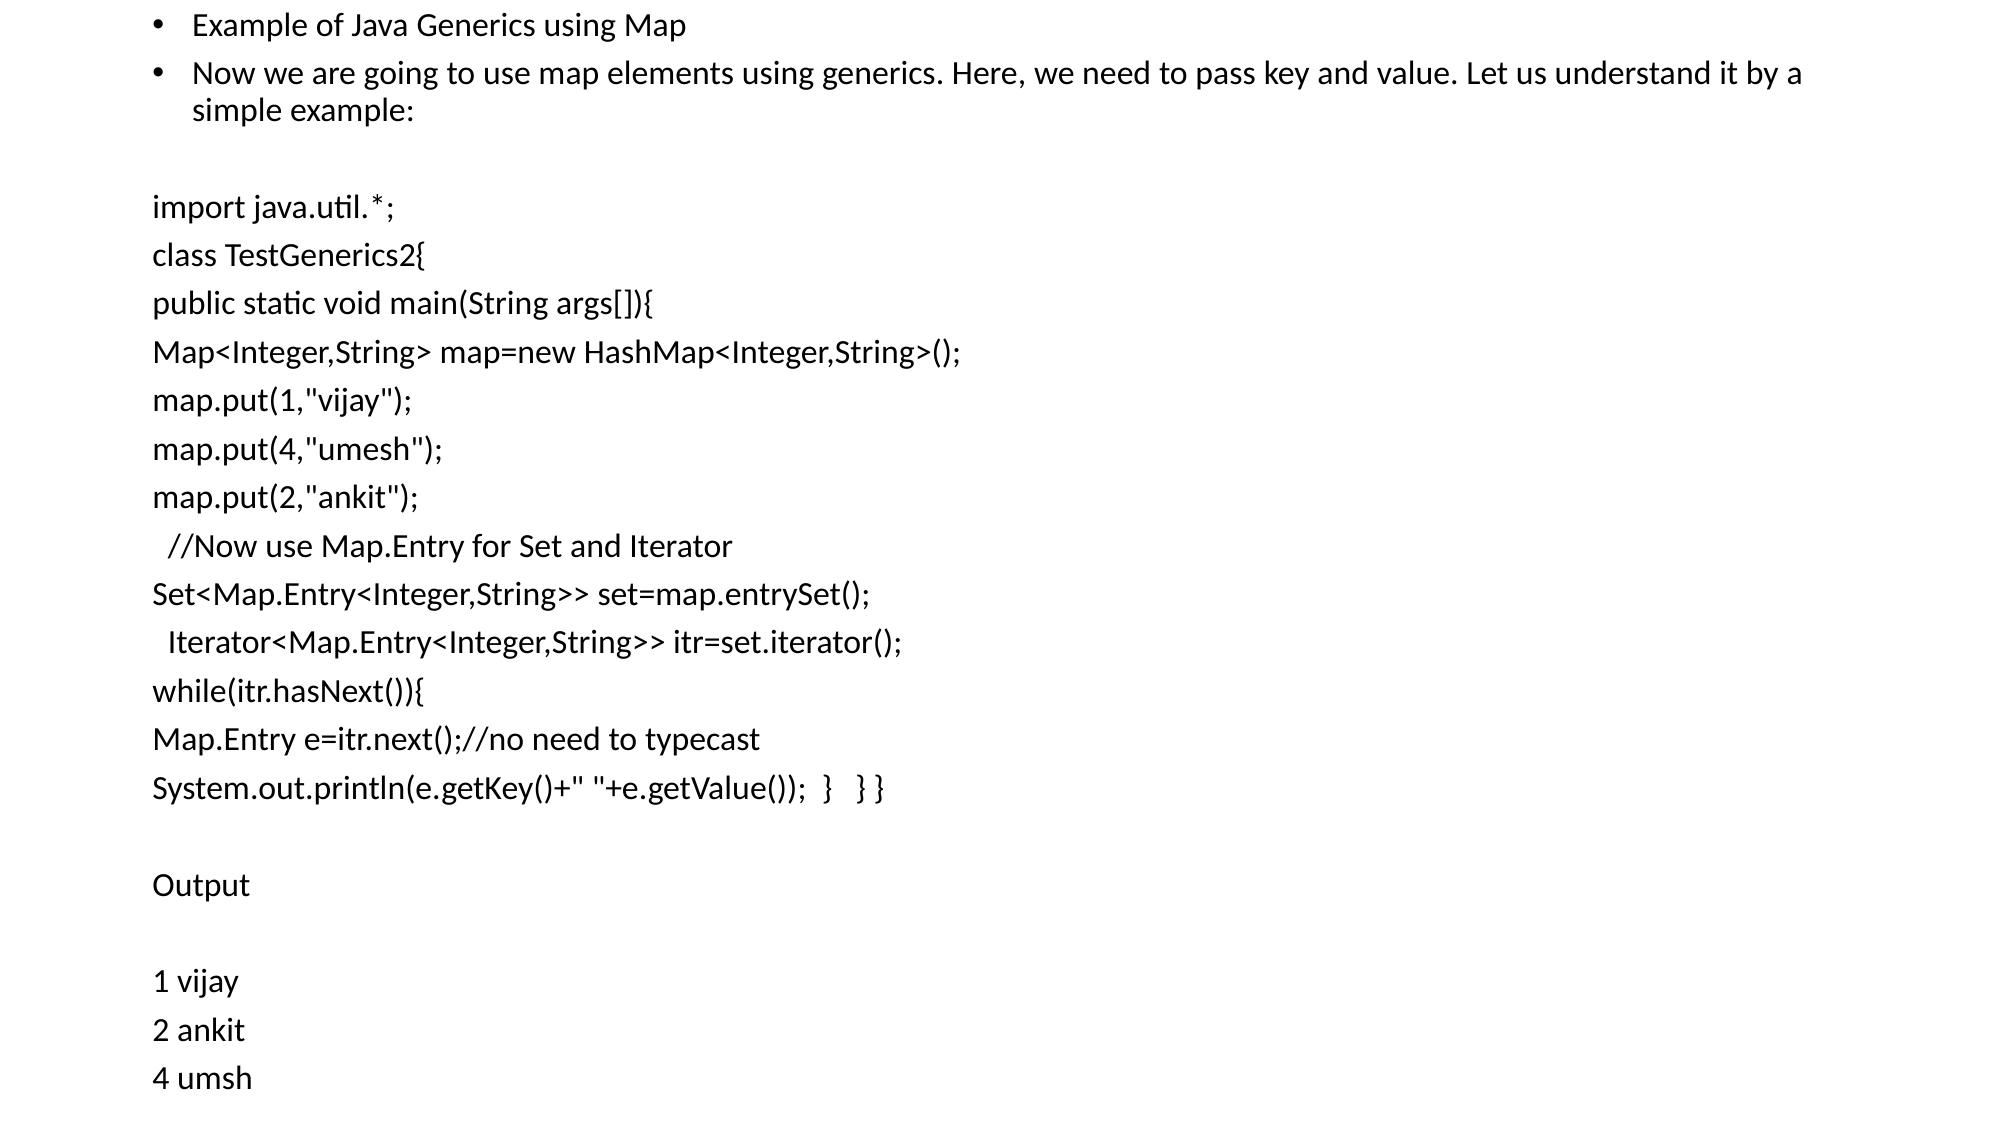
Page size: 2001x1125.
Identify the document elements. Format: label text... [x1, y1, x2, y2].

list Example of Java Generics using Map Now we are going to use map elements using generics. Here, we need to pass key and value. Let us understand it by a simple example: import java.util.*; class TestGenerics2{ public static void main(String args[]){ Map<Integer,String> map=new HashMap<Integer,String>(); map.put(1,"vijay"); map.put(4,"umesh"); map.put(2,"ankit"); //Now use Map.Entry for Set and Iterator Set<Map.Entry<Integer,String>> set=map.entrySet(); Iterator<Map.Entry<Integer,String>> itr=set.iterator(); while(itr.hasNext()){ Map.Entry e=itr.next();//no need to typecast System.out.println(e.getKey()+" "+e.getValue()); } } } Output 1 vijay 2 ankit 4 umsh [137, 0, 1863, 1109]
